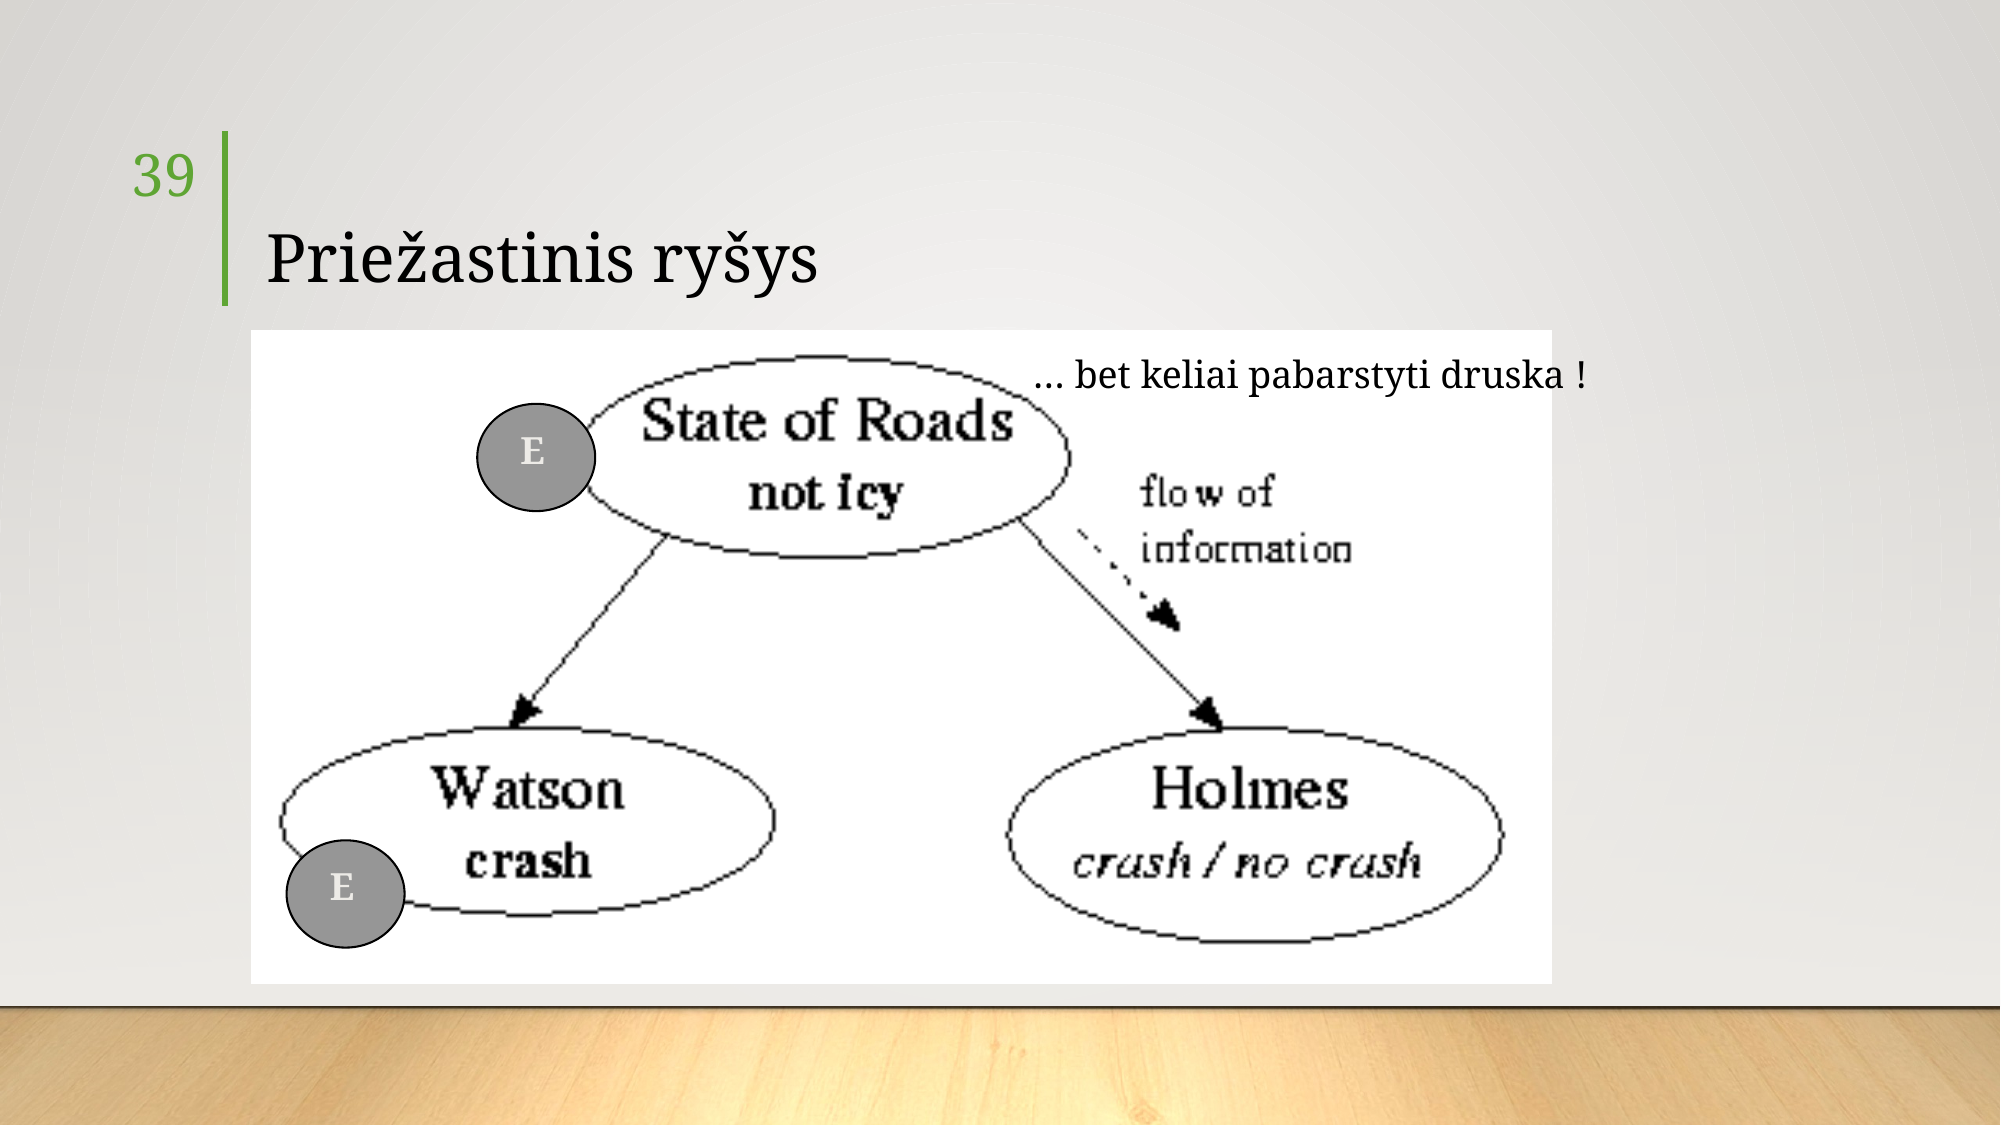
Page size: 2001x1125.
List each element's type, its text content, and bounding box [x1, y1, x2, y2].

picture [0, 1006, 2000, 1125]
slide_number 39 [78, 131, 212, 254]
text_box … bet keliai pabarstyti druska ! [1553, 343, 1603, 403]
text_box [251, 330, 1553, 985]
title Priežastinis ryšys [251, 131, 1814, 305]
